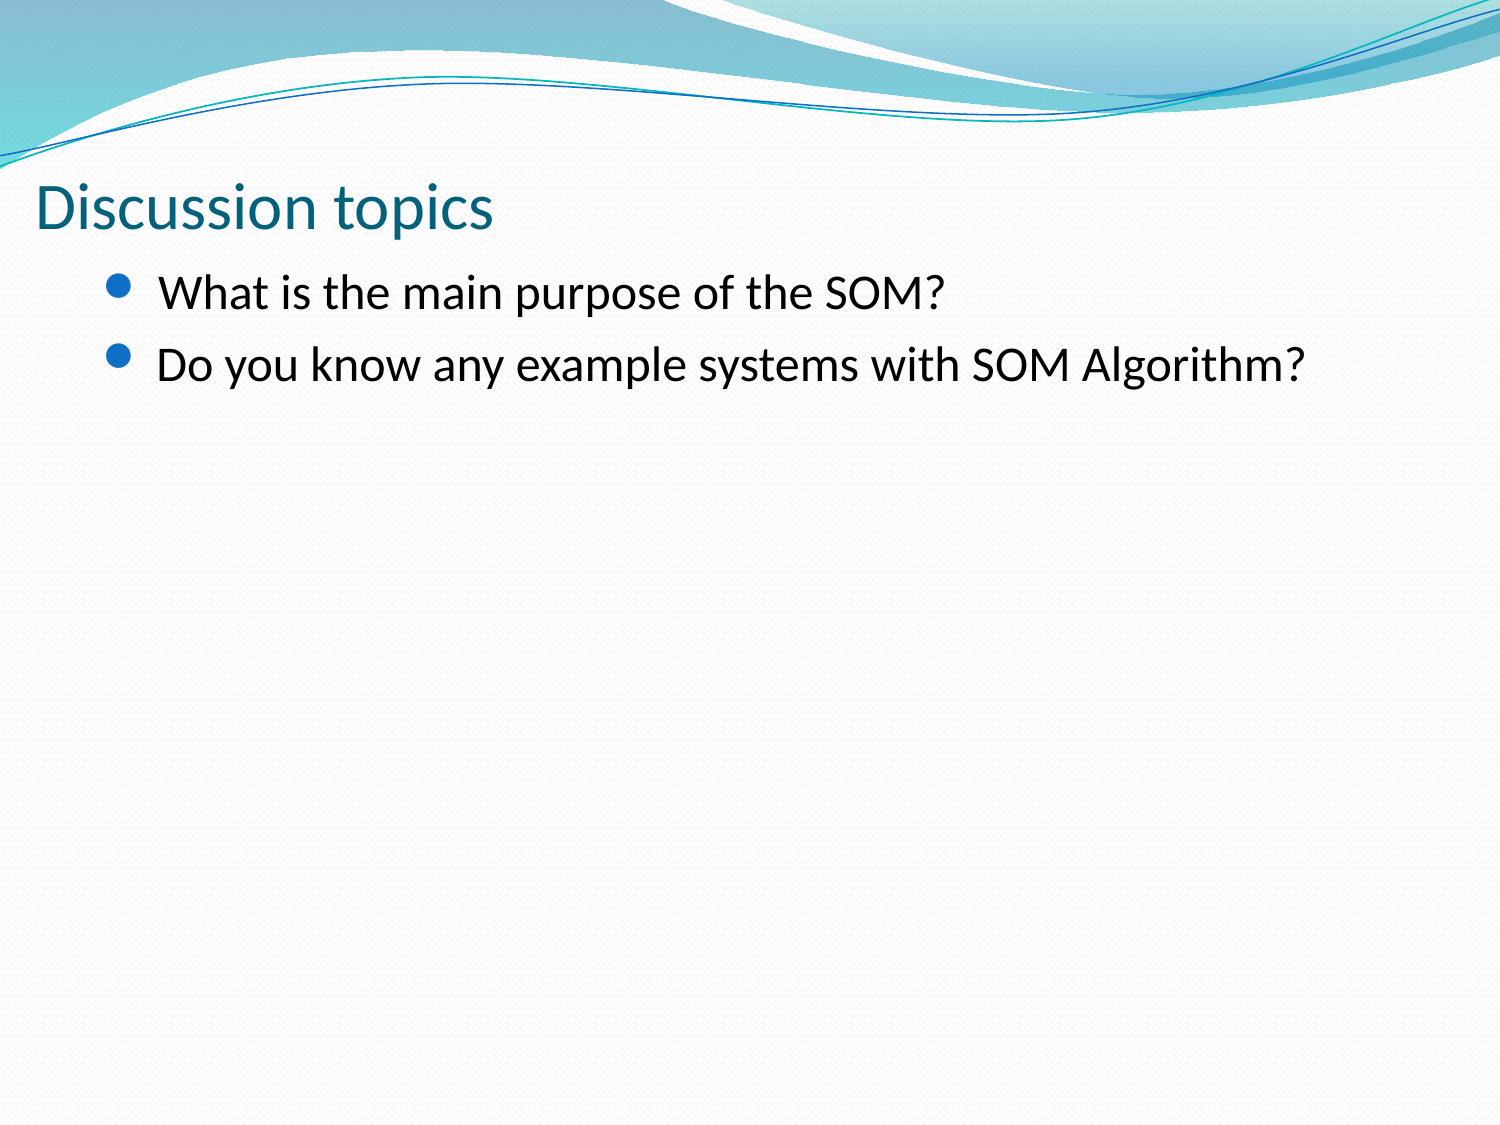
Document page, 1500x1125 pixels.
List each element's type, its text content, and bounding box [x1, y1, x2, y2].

list What is the main purpose of the SOM? Do you know any example systems with SOM Algorithm? [23, 257, 1417, 1008]
title Discussion topics [35, 140, 1218, 245]
